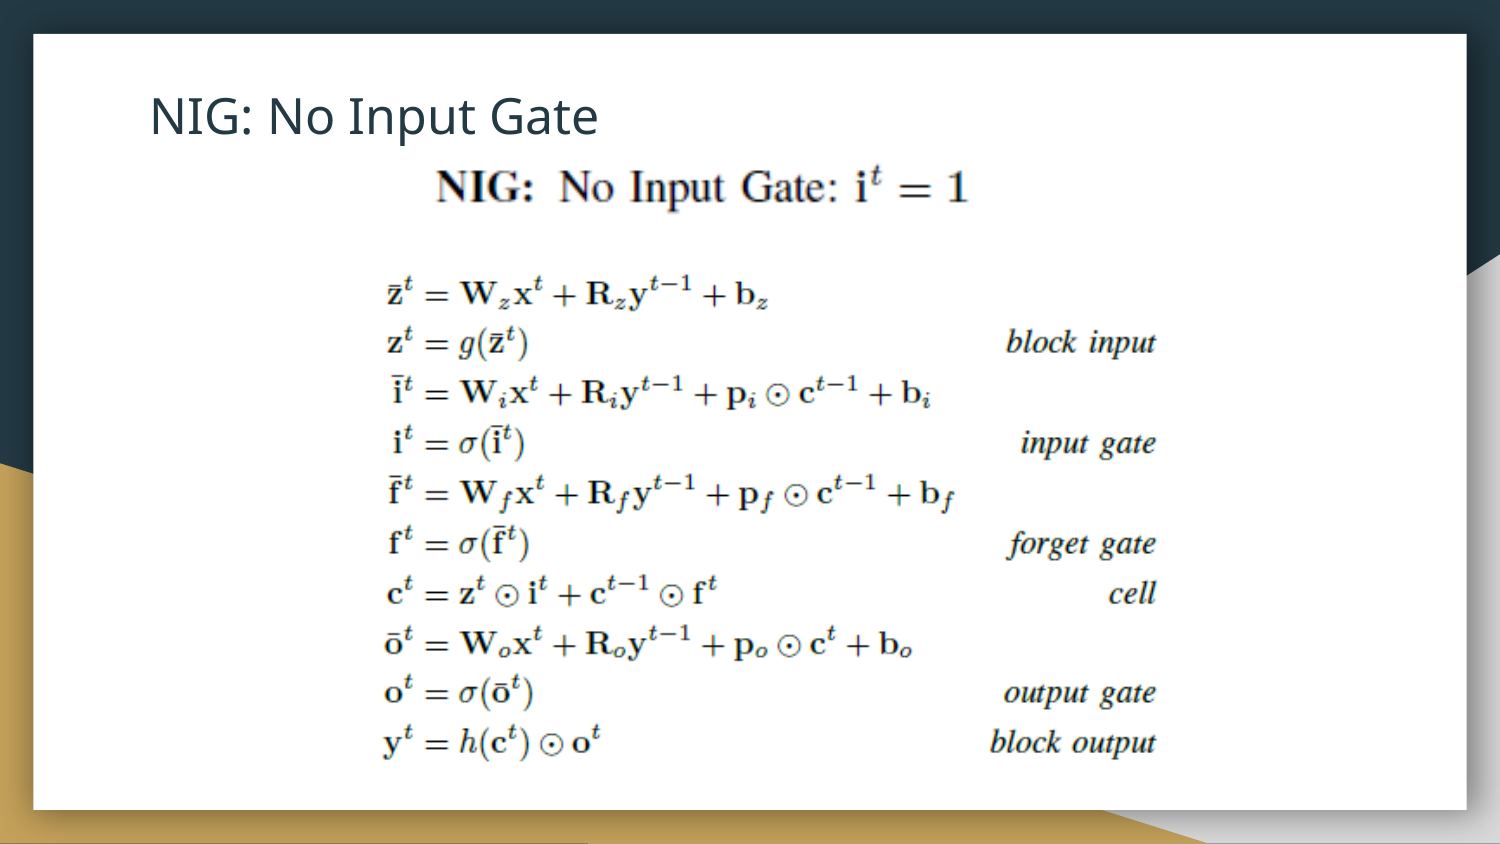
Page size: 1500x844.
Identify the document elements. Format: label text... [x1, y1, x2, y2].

title NIG: No Input Gate [134, 60, 1366, 217]
picture [309, 229, 1191, 805]
picture [400, 159, 1100, 217]
